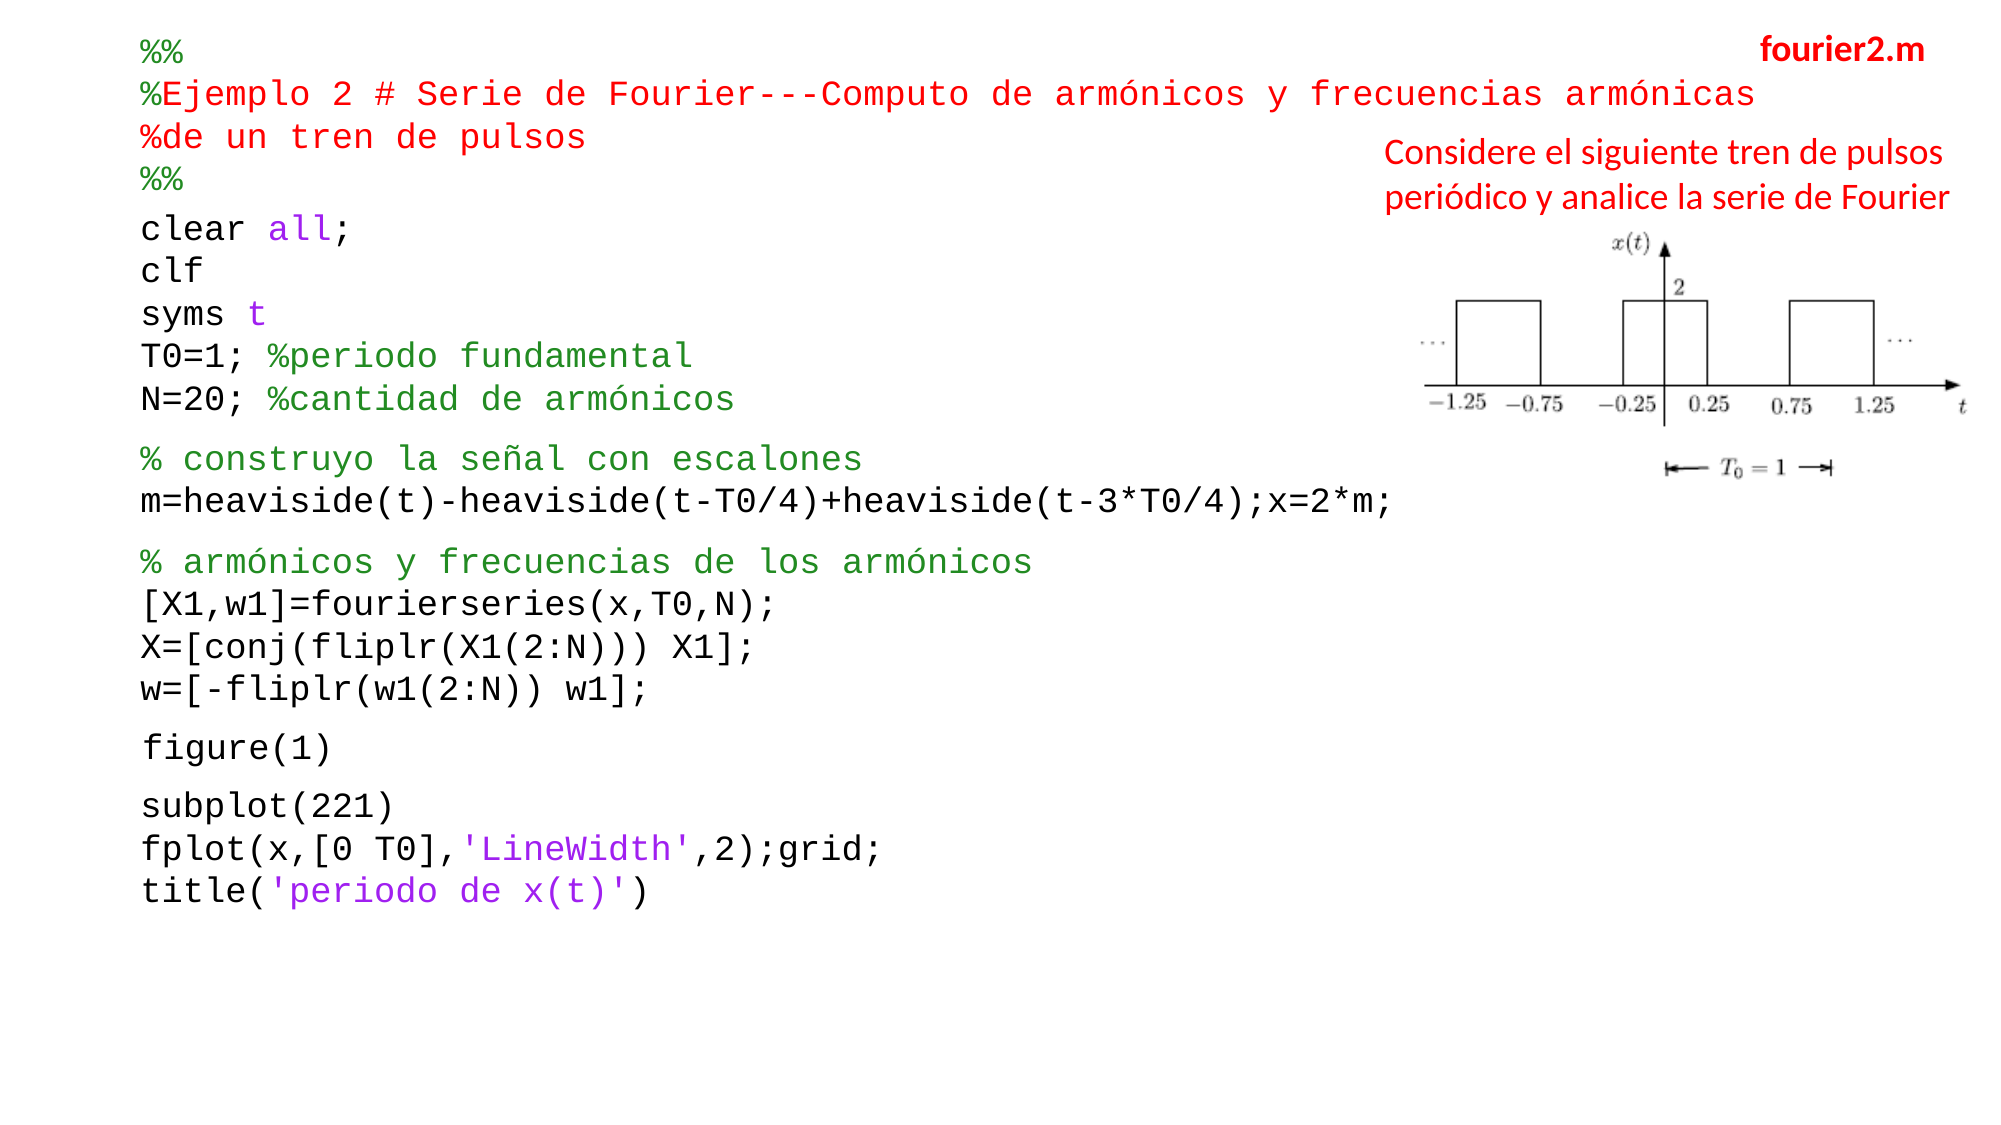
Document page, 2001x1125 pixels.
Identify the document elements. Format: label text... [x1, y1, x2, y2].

text_box % construyo la señal con escalones m=heaviside(t)-heaviside(t-T0/4)+heaviside(t-3*T0/4);x=2*m; [125, 427, 1669, 573]
text_box subplot(221) fplot(x,[0 T0],'LineWidth',2);grid; title('periodo de x(t)') [125, 774, 1126, 917]
text_box figure(1) [127, 717, 349, 774]
text_box % armónicos y frecuencias de los armónicos [X1,w1]=fourierseries(x,T0,N); X=[conj(fliplr(X1(2:N))) X1]; w=[-fliplr(w1(2:N)) w1]; [125, 530, 1428, 716]
text_box clear all; clf syms t T0=1; %periodo fundamental N=20; %cantidad de armónicos [125, 197, 1126, 425]
picture [1395, 209, 2000, 511]
text_box Considere el siguiente tren de pulsos periódico y analice la serie de Fourier [1369, 119, 1968, 225]
text_box fourier2.m [1745, 16, 1941, 77]
text_box %% %Ejemplo 2 # Serie de Fourier---Computo de armónicos y frecuencias armónicas %de un tren de pulsos %% [125, 20, 1822, 206]
